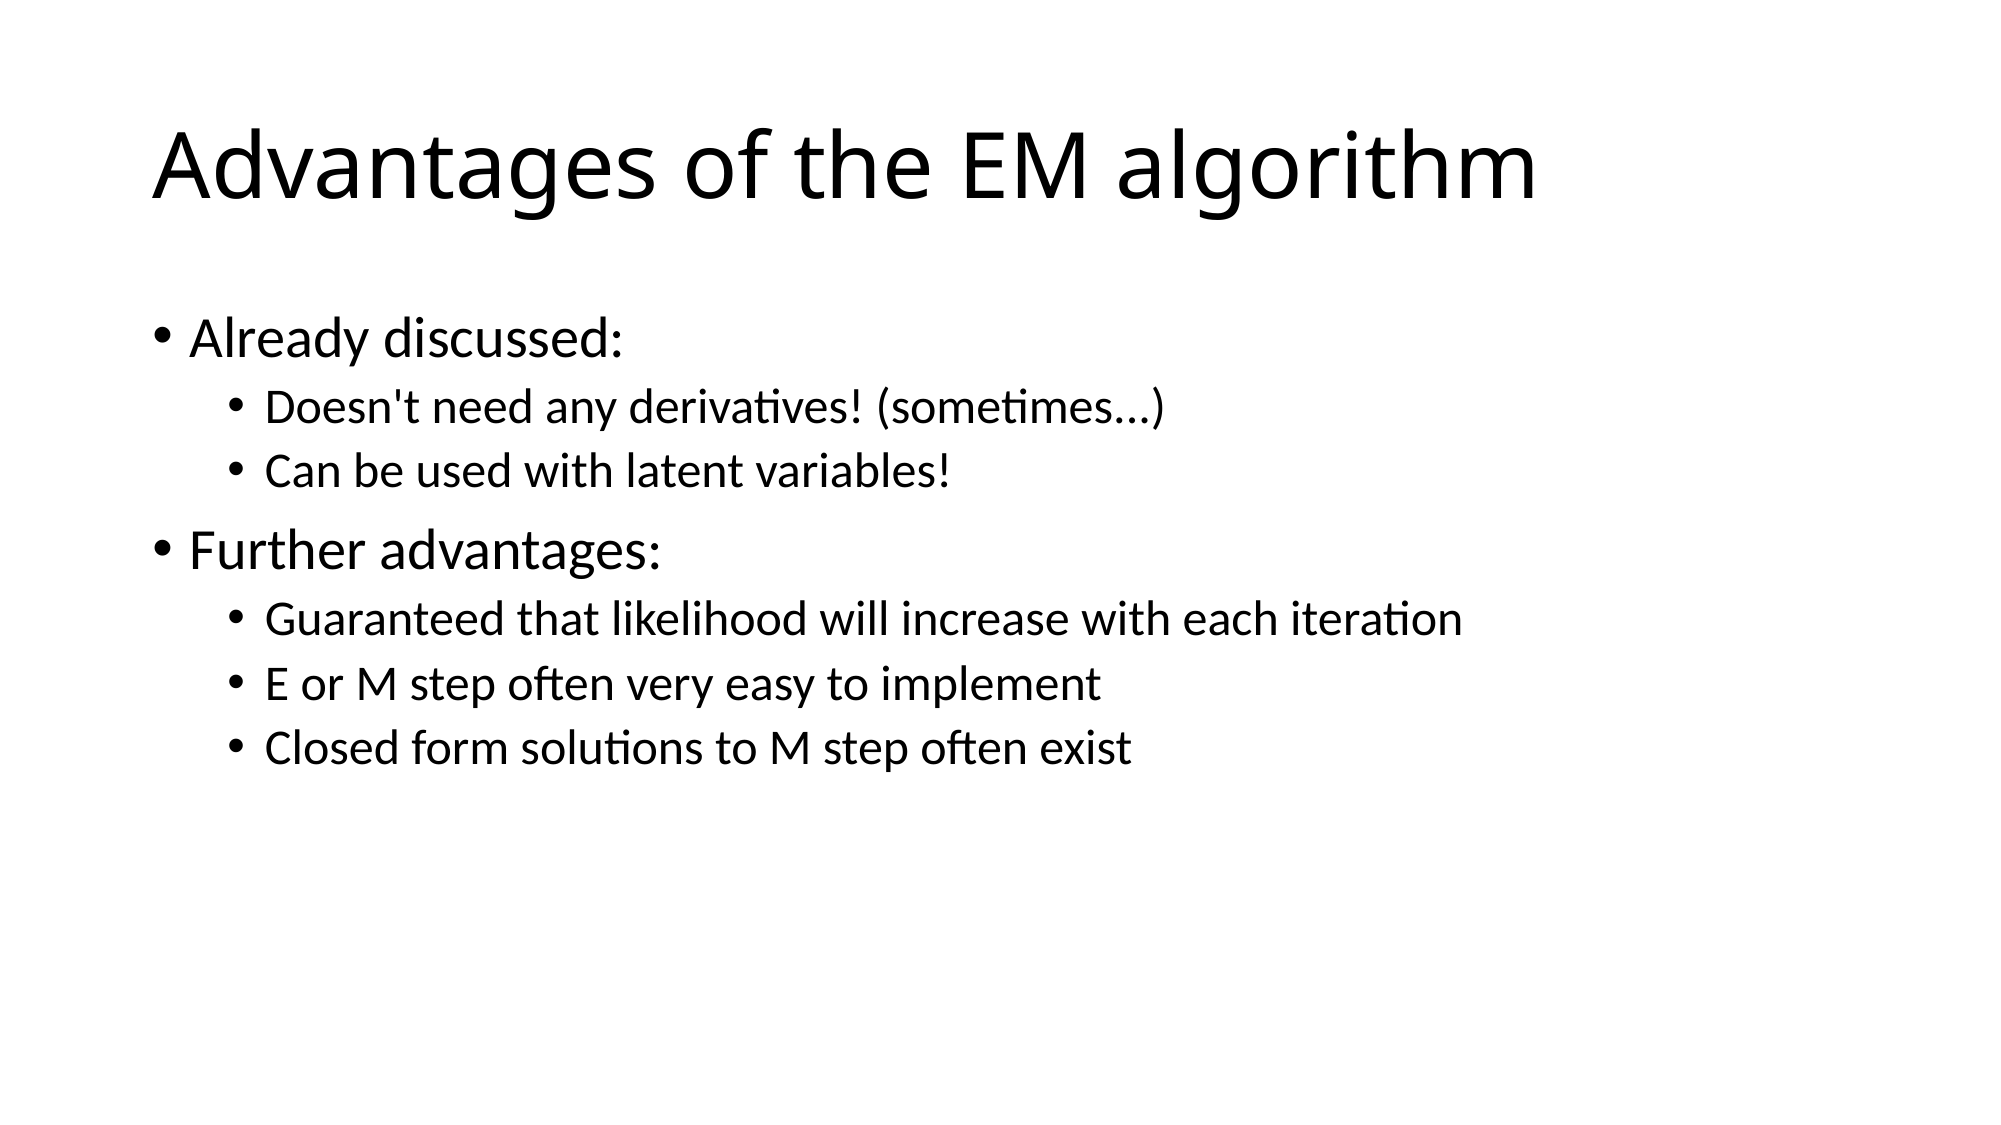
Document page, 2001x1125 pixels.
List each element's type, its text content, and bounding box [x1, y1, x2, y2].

list Already discussed: Doesn't need any derivatives! (sometimes...) Can be used with latent variables! Further advantages: Guaranteed that likelihood will increase with each iteration E or M step often very easy to implement Closed form solutions to M step often exist [137, 299, 1863, 1014]
title Advantages of the EM algorithm [137, 59, 1863, 278]
